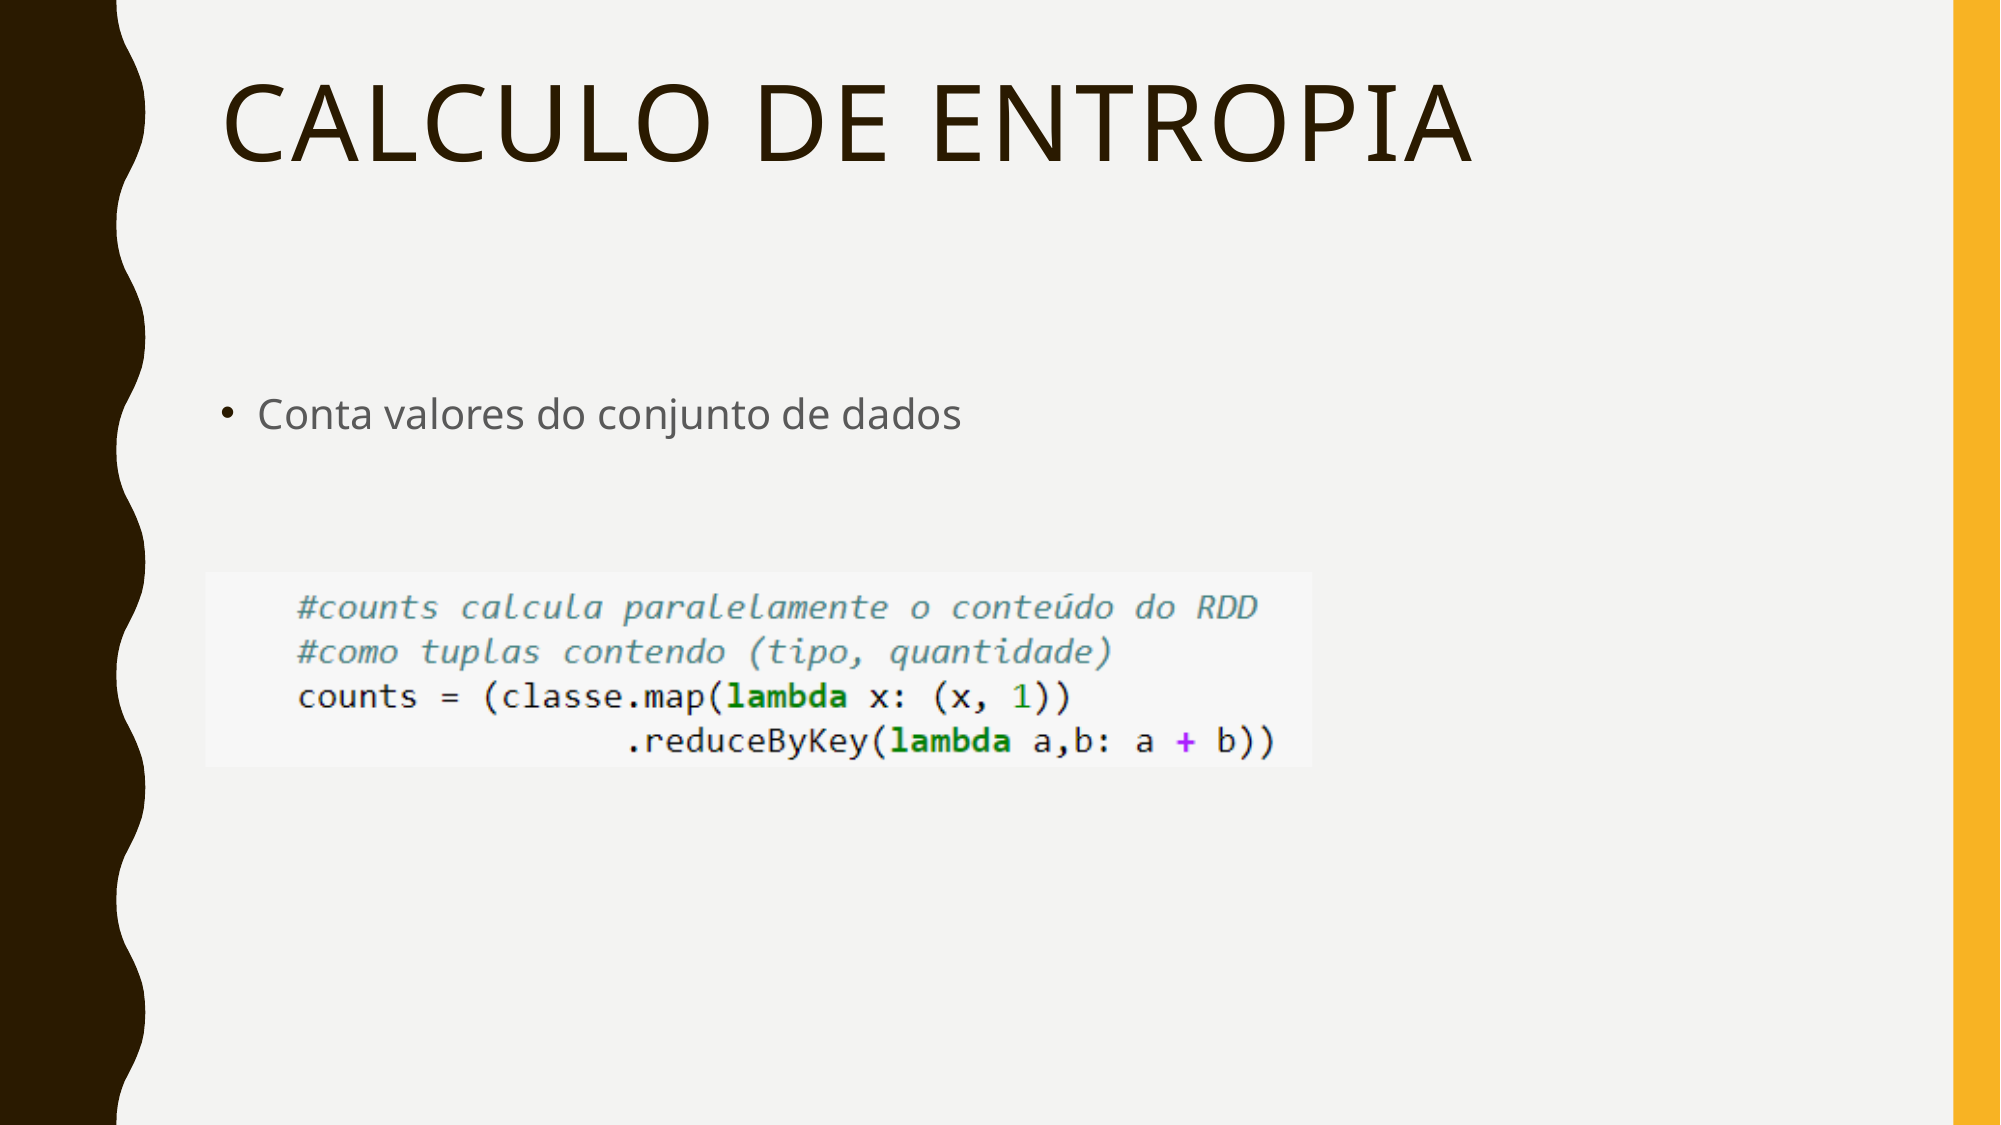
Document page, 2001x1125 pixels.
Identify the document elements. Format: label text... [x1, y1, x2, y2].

title Calculo de entropia [205, 62, 1875, 308]
picture [205, 572, 1313, 767]
list Conta valores do conjunto de dados [205, 375, 1875, 965]
